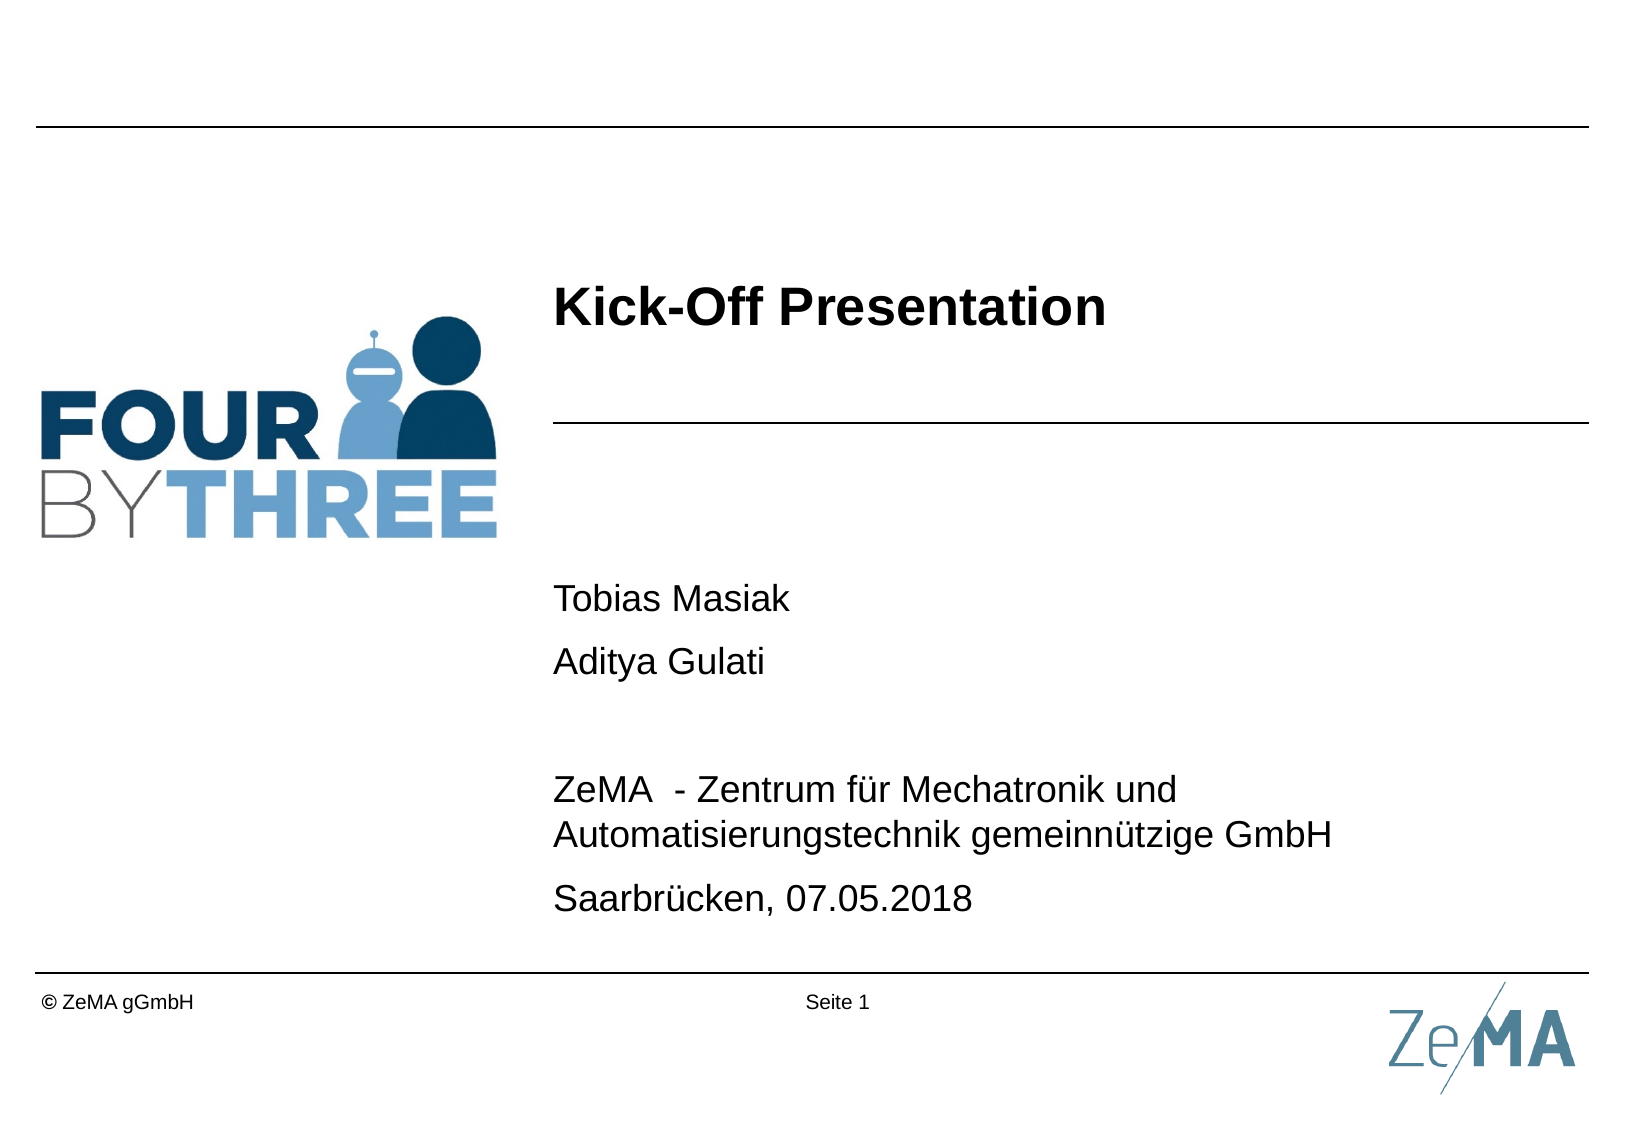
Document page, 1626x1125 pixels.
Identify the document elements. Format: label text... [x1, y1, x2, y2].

title Kick-Off Presentation [553, 177, 1589, 414]
picture [1379, 981, 1584, 1095]
subtitle Tobias Masiak Aditya Gulati ZeMA - Zentrum für Mechatronik und Automatisierungstechnik gemeinnützige GmbH Saarbrücken, 07.05.2018 [553, 434, 1589, 960]
picture [36, 311, 502, 541]
